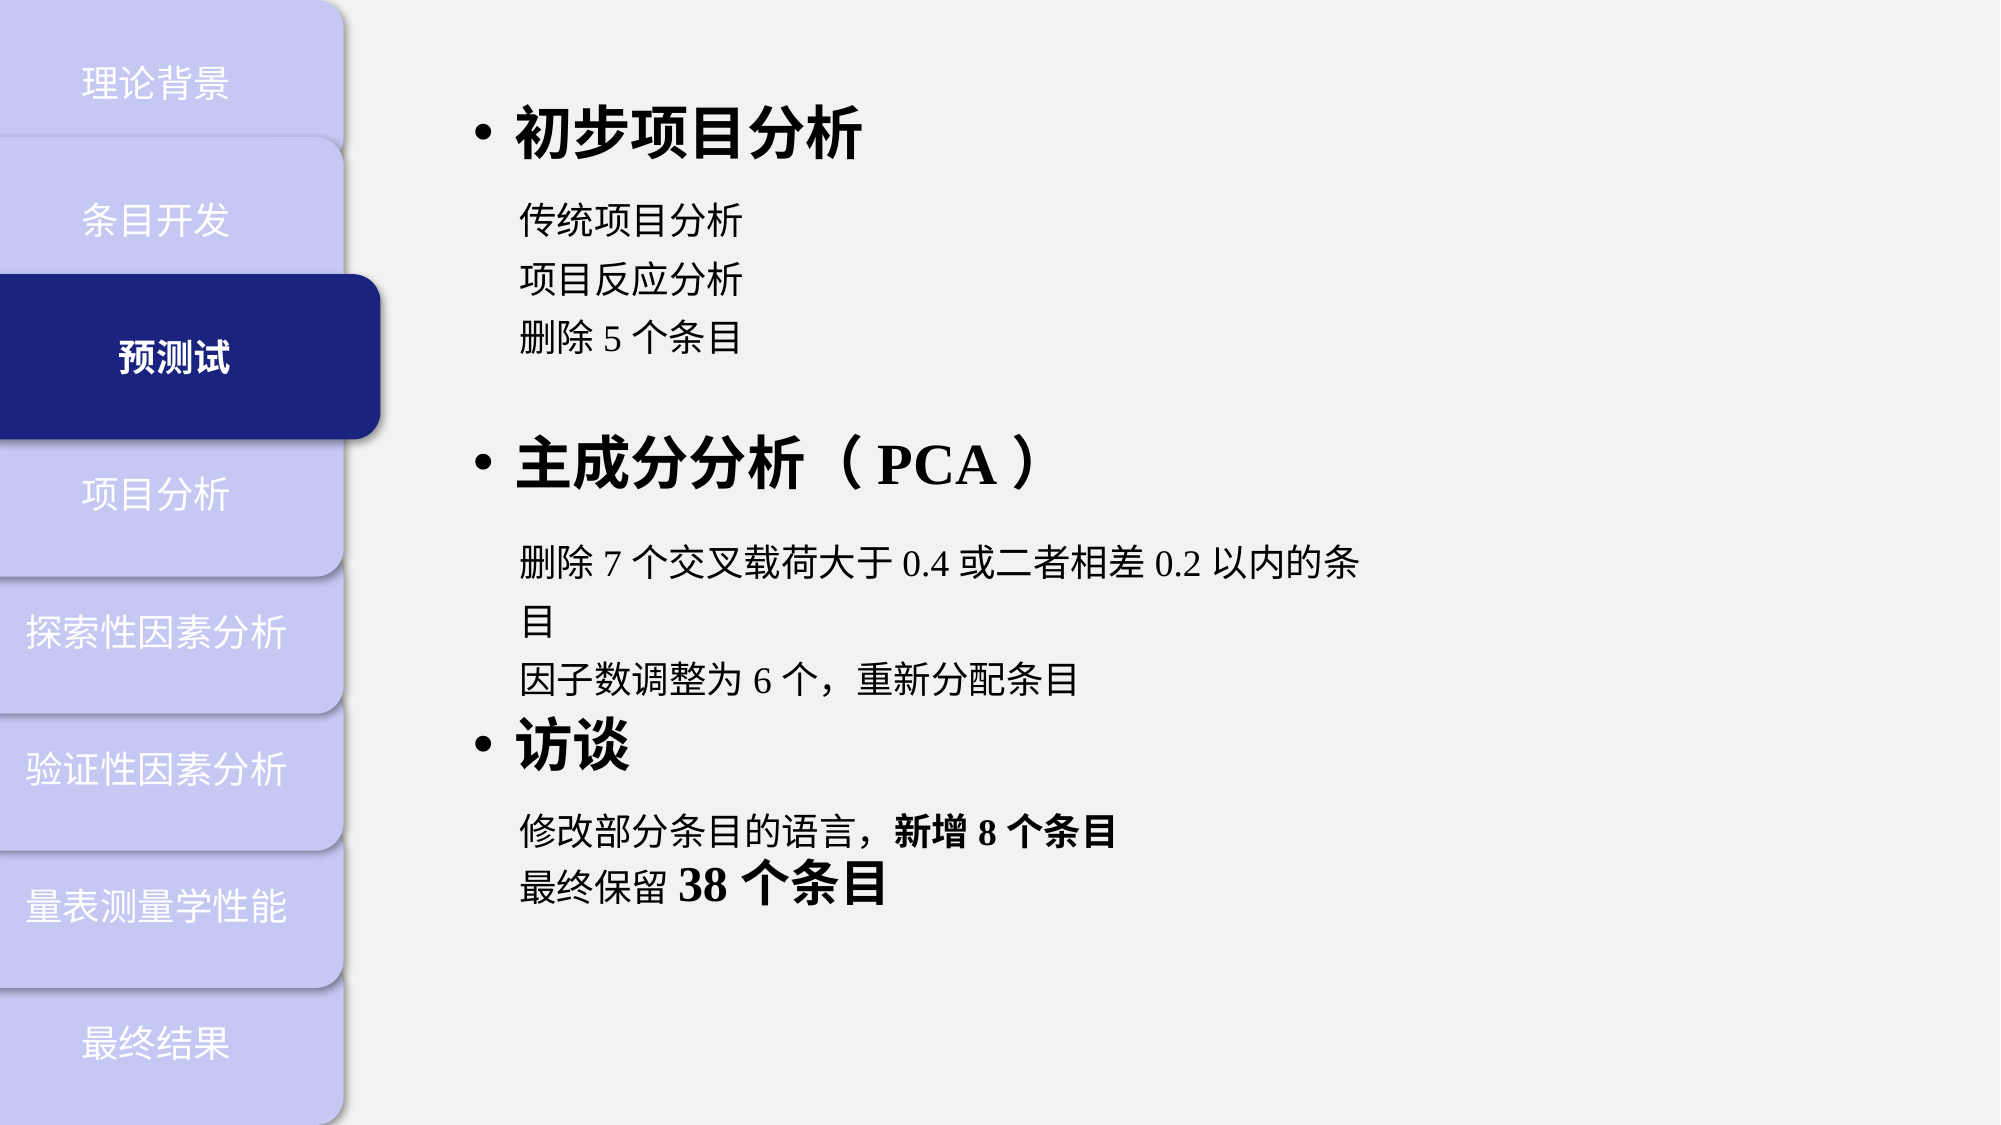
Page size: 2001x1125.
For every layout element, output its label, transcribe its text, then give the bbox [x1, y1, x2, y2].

text_box 删除7个交叉载荷大于0.4或二者相差0.2以内的条目 因子数调整为6个，重新分配条目 [395, 518, 1414, 709]
text_box 传统项目分析 项目反应分析 删除5个条目 [395, 176, 1414, 367]
text_box 主成分分析（PCA） [424, 418, 1651, 504]
text_box 验证性因素分析 [0, 712, 346, 853]
text_box 理论背景 [0, 0, 346, 145]
text_box 项目分析 [0, 451, 346, 579]
text_box 量表测量学性能 [0, 850, 346, 990]
text_box 预测试 [0, 272, 383, 442]
text_box 条目开发 [0, 135, 346, 271]
text_box 最终结果 [0, 988, 346, 1125]
text_box 修改部分条目的语言，新增8个条目 最终保留38个条目 [395, 787, 1414, 919]
text_box 探索性因素分析 [0, 576, 346, 716]
text_box 访谈 [424, 700, 1621, 856]
text_box 初步项目分析 [424, 88, 1477, 314]
